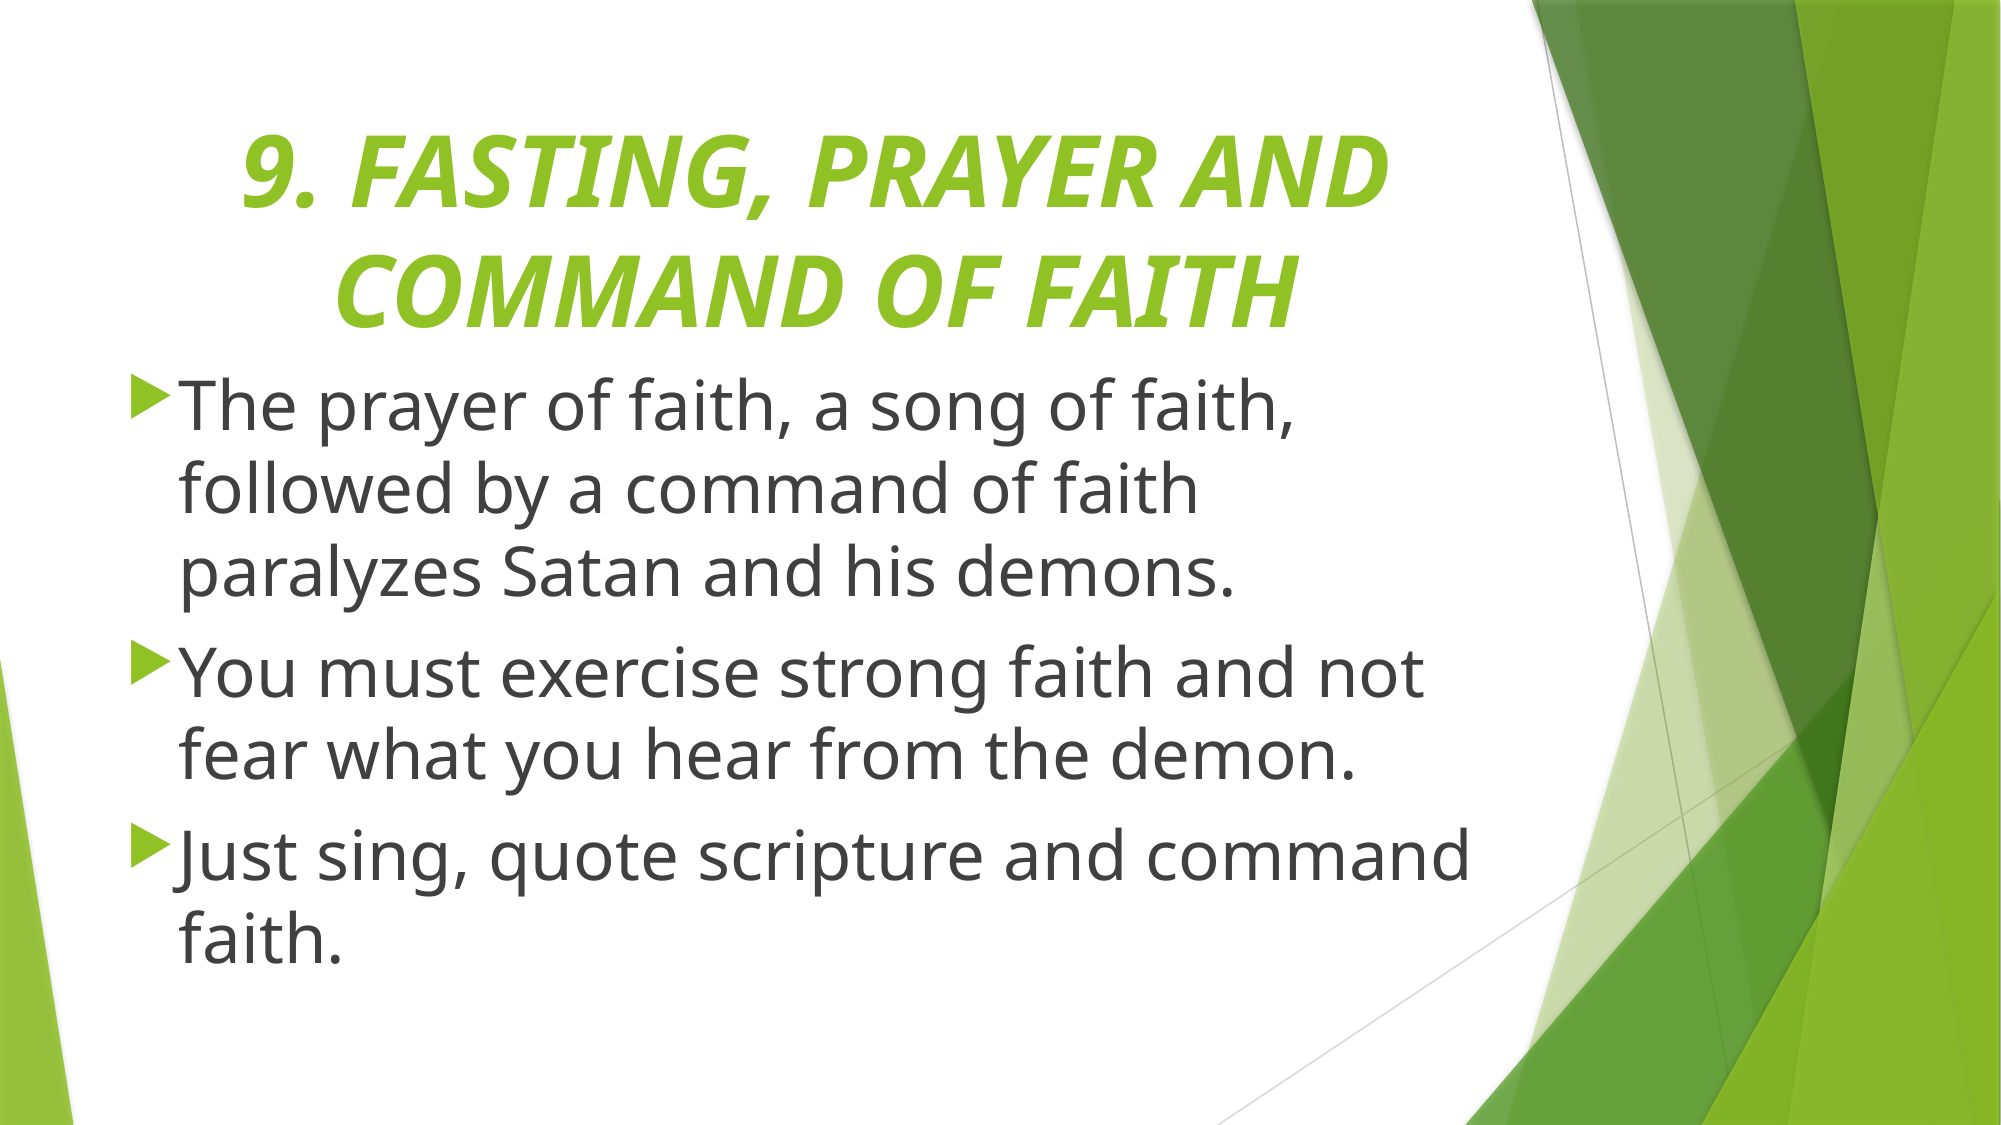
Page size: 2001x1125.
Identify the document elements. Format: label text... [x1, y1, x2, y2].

title 9. FASTING, PRAYER AND COMMAND OF FAITH [111, 99, 1522, 317]
list The prayer of faith, a song of faith, followed by a command of faith paralyzes Satan and his demons. You must exercise strong faith and not fear what you hear from the demon. Just sing, quote scripture and command faith. [111, 354, 1522, 992]
